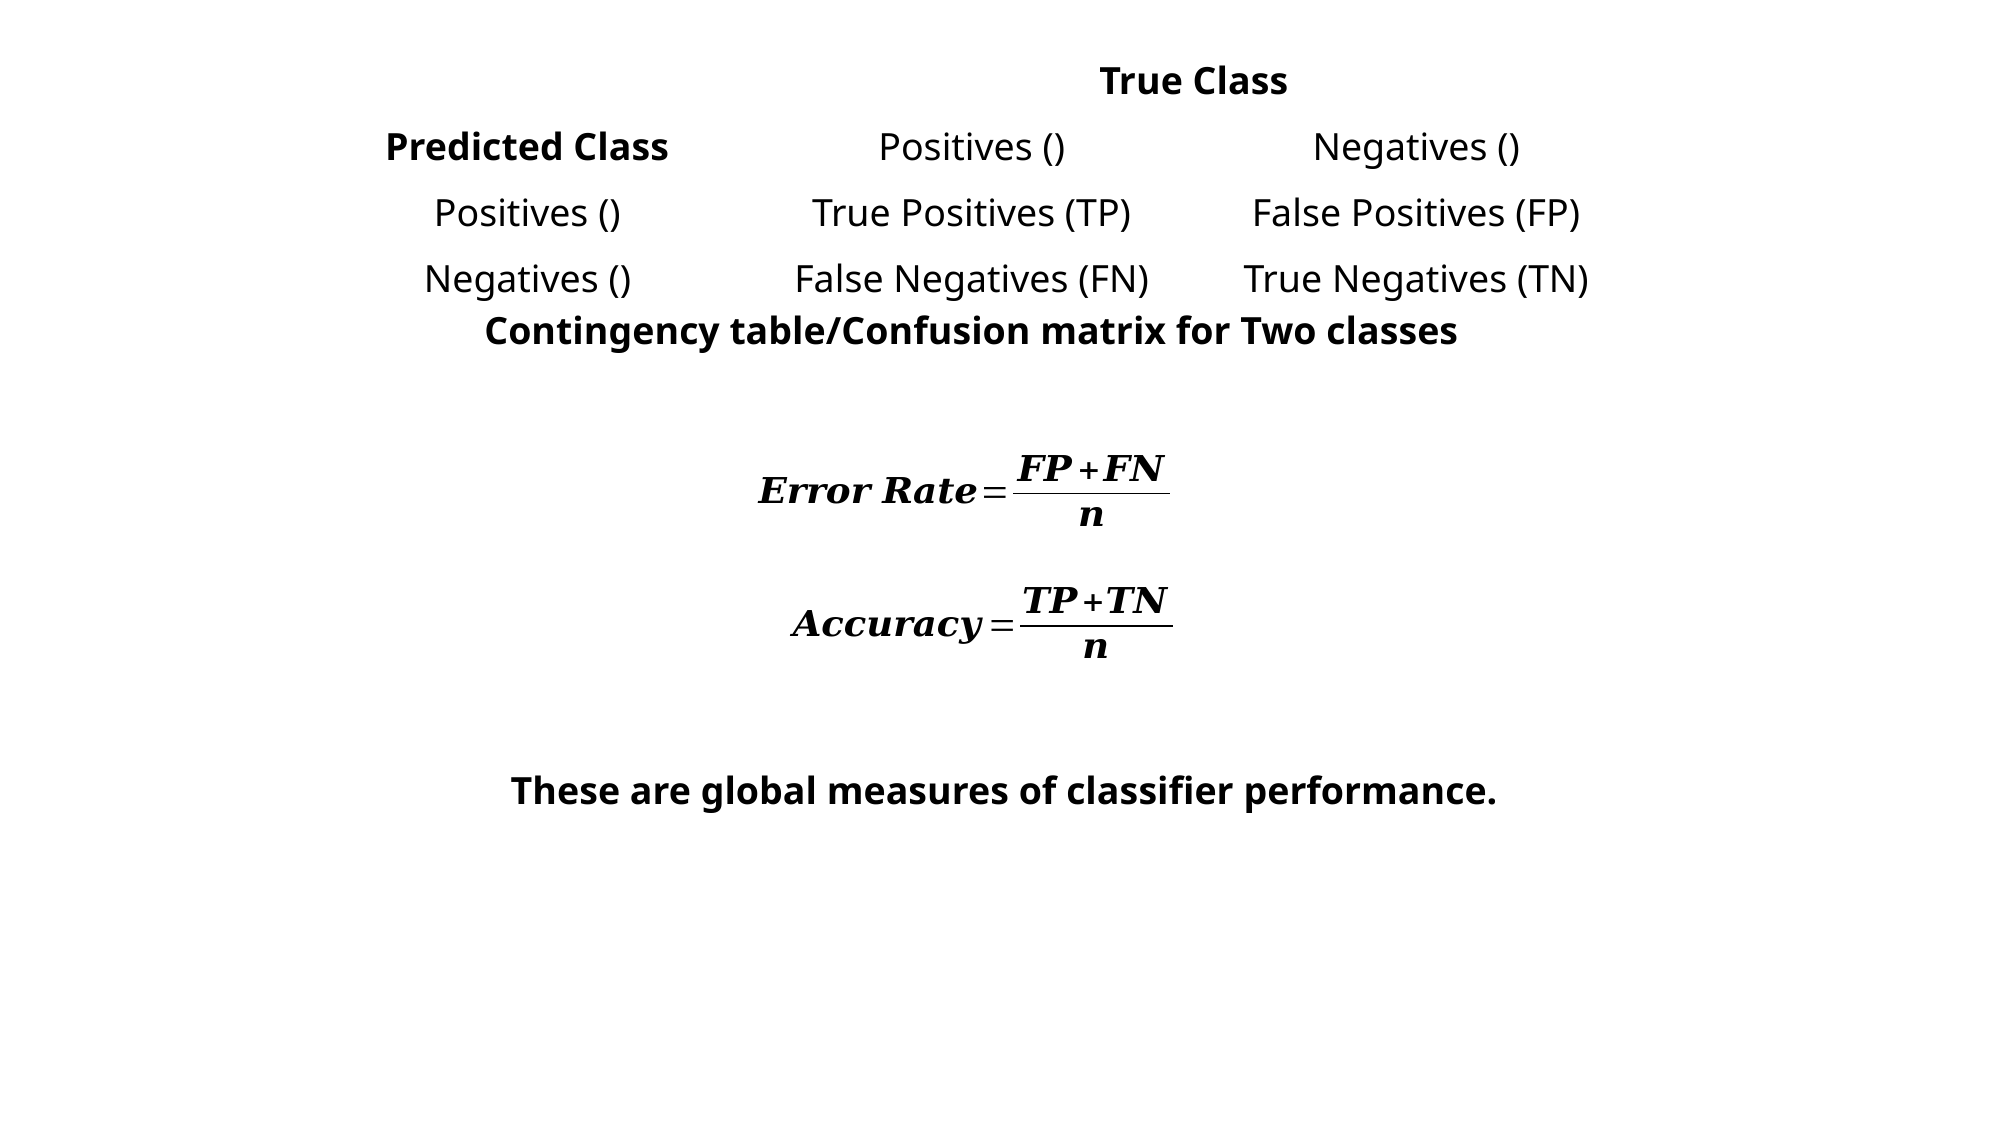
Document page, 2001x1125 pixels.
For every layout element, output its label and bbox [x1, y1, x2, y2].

text_box [428, 299, 1516, 359]
text_box [474, 759, 1535, 820]
